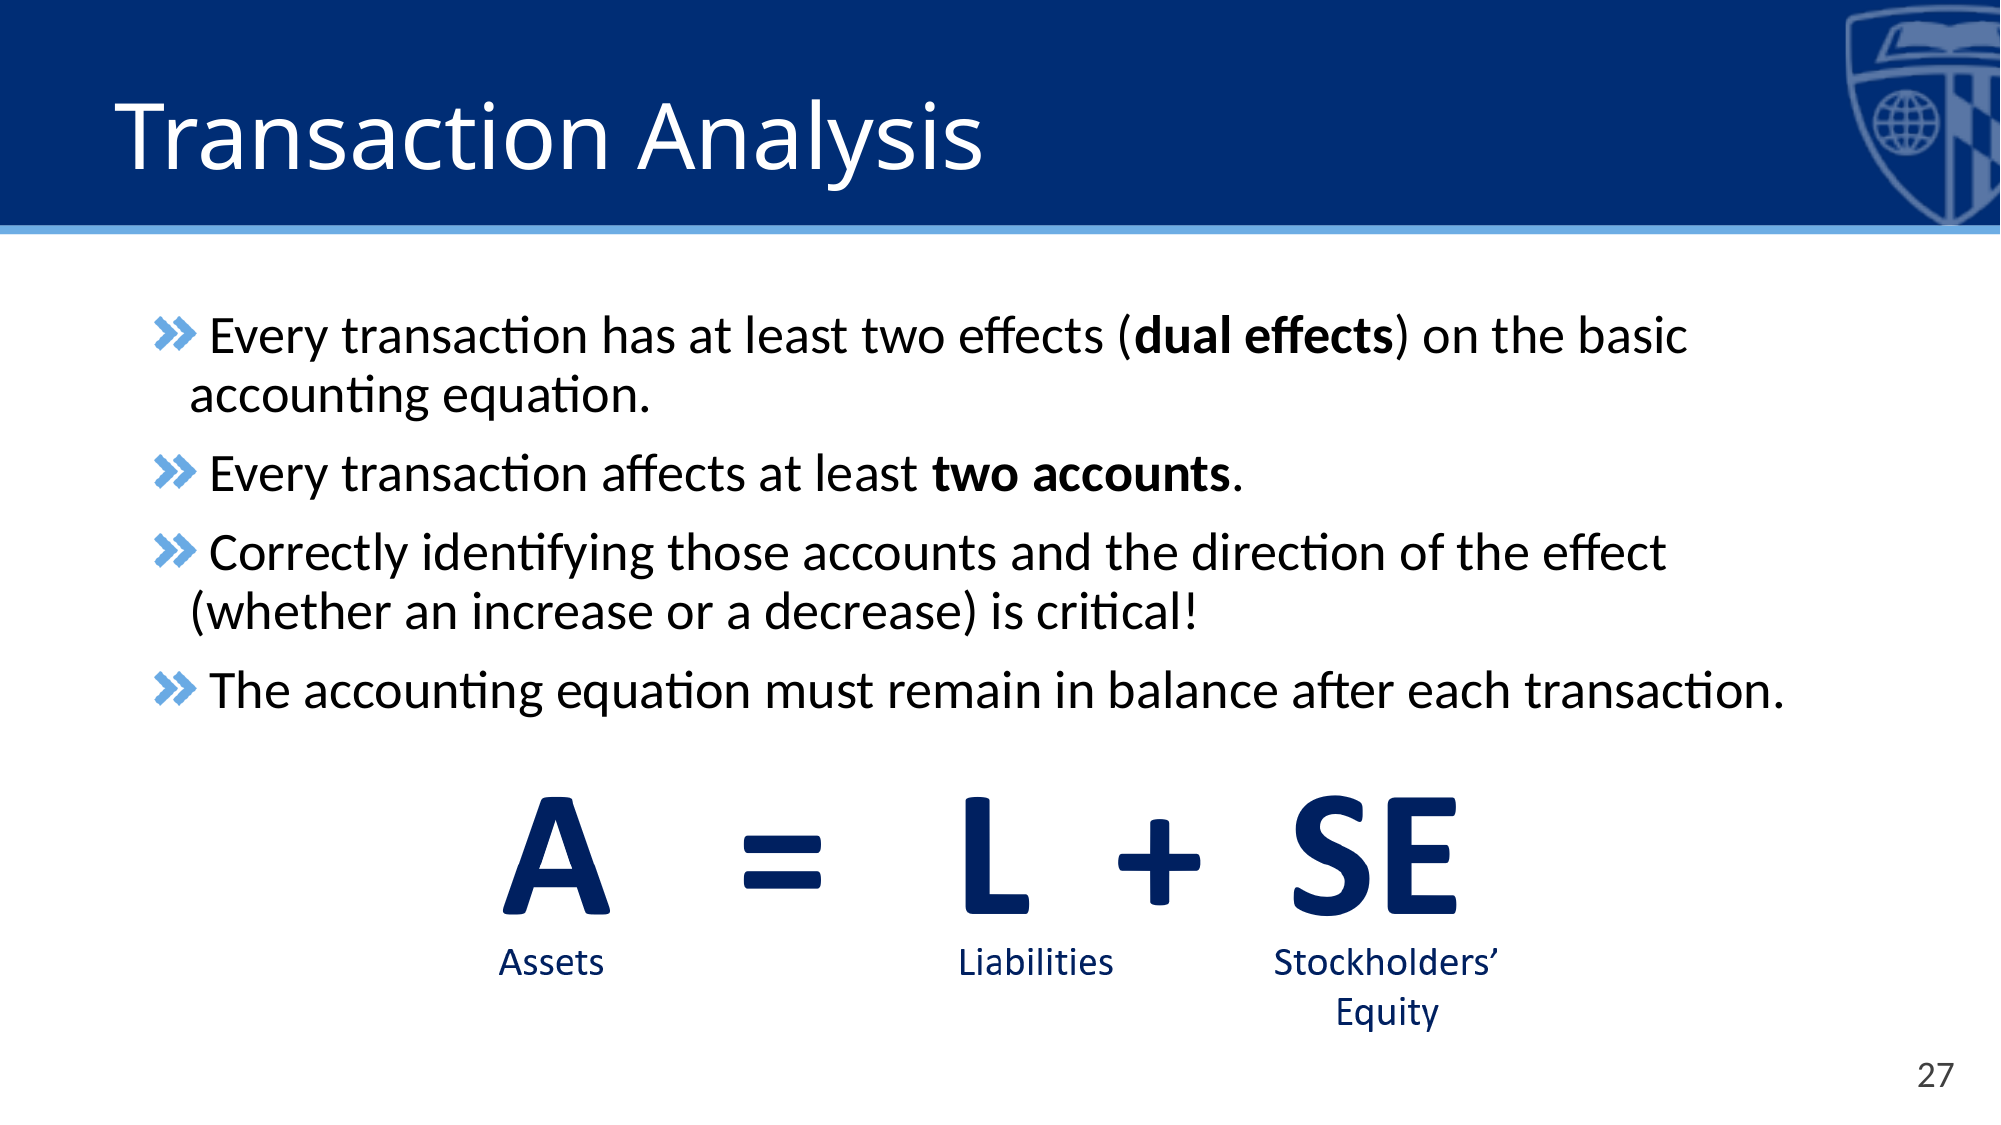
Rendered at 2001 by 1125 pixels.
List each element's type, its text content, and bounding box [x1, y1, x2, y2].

picture [152, 530, 210, 569]
slide_number 27 [1519, 1042, 1970, 1103]
list Every transaction has at least two effects (dual effects) on the basic accounting equation. Every transaction affects at least two accounts. Correctly identifying those accounts and the direction of the effect (whether an increase or a decrease) is critical! The accounting equation must remain in balance after each transaction. [137, 299, 1863, 750]
title Transaction Analysis [99, 82, 1578, 175]
picture [152, 451, 210, 490]
picture [152, 313, 210, 352]
picture [487, 775, 1513, 1043]
picture [152, 668, 210, 707]
